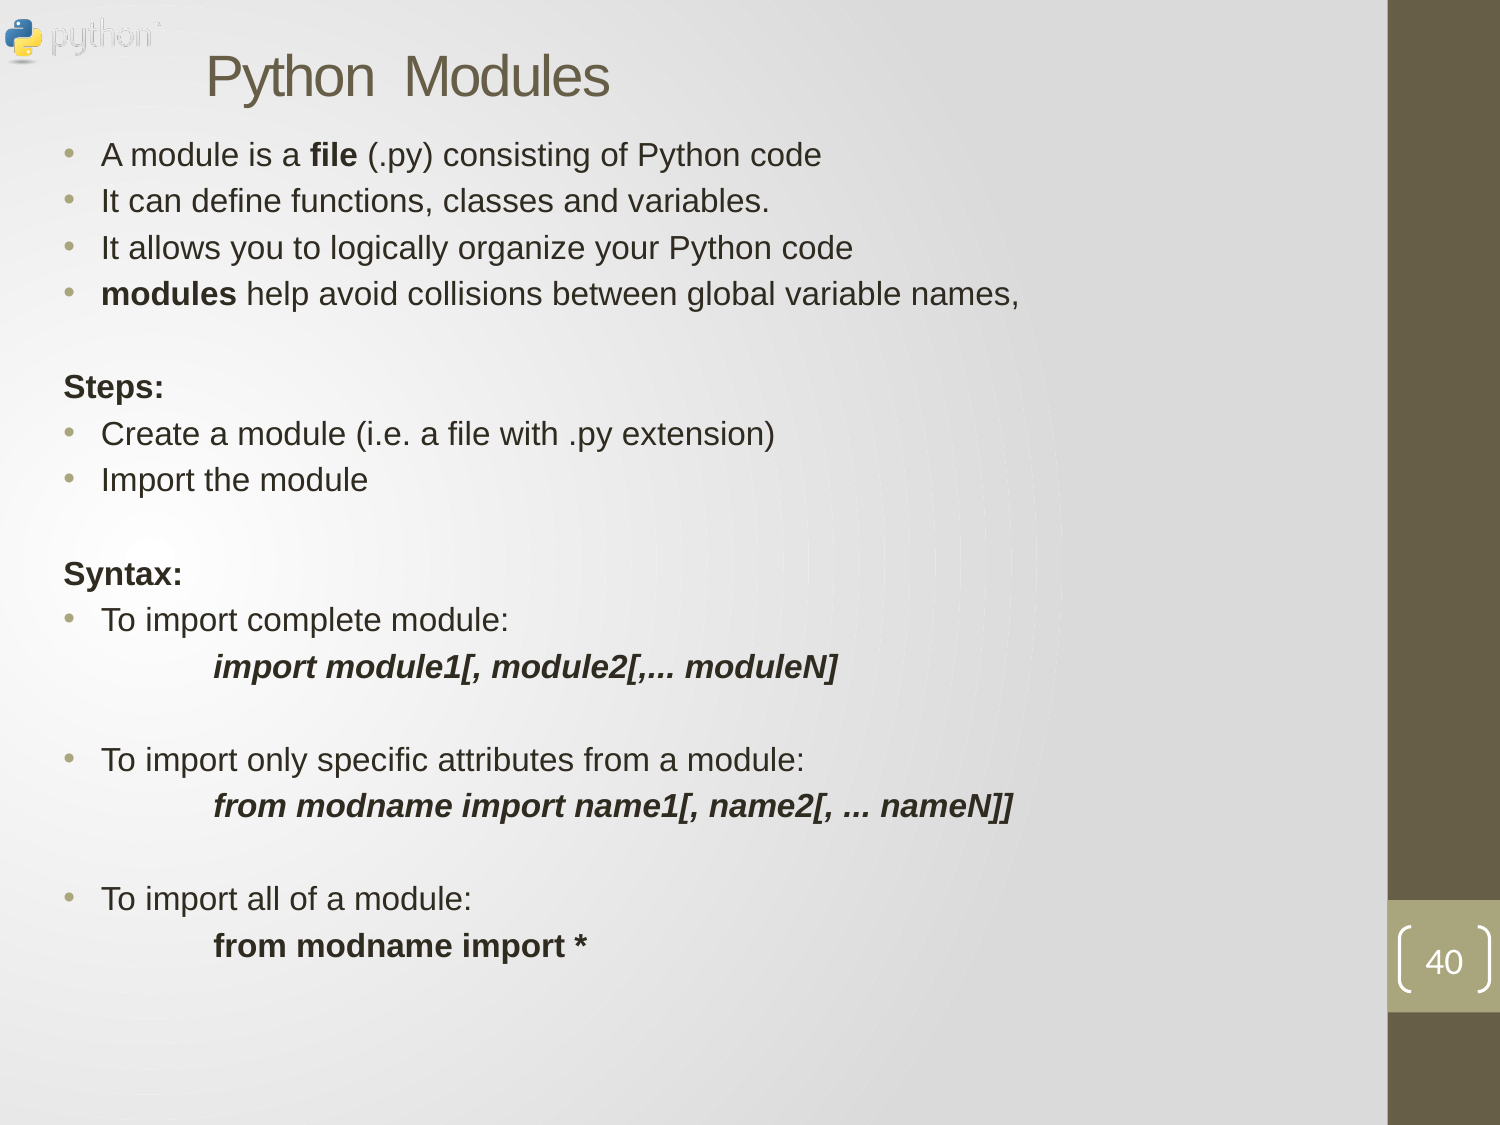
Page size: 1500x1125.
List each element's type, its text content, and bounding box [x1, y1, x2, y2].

title Python Modules [75, 45, 1325, 102]
picture [0, 11, 190, 67]
list A module is a file (.py) consisting of Python code It can define functions, classes and variables. It allows you to logically organize your Python code modules help avoid collisions between global variable names, Steps: Create a module (i.e. a file with .py extension) Import the module Syntax: To import complete module: import module1[, module2[,... moduleN] To import only specific attributes from a module: from modname import name1[, name2[, ... nameN]] To import all of a module: from modname import * [29, 125, 1325, 1094]
slide_number 40 [1397, 925, 1492, 994]
